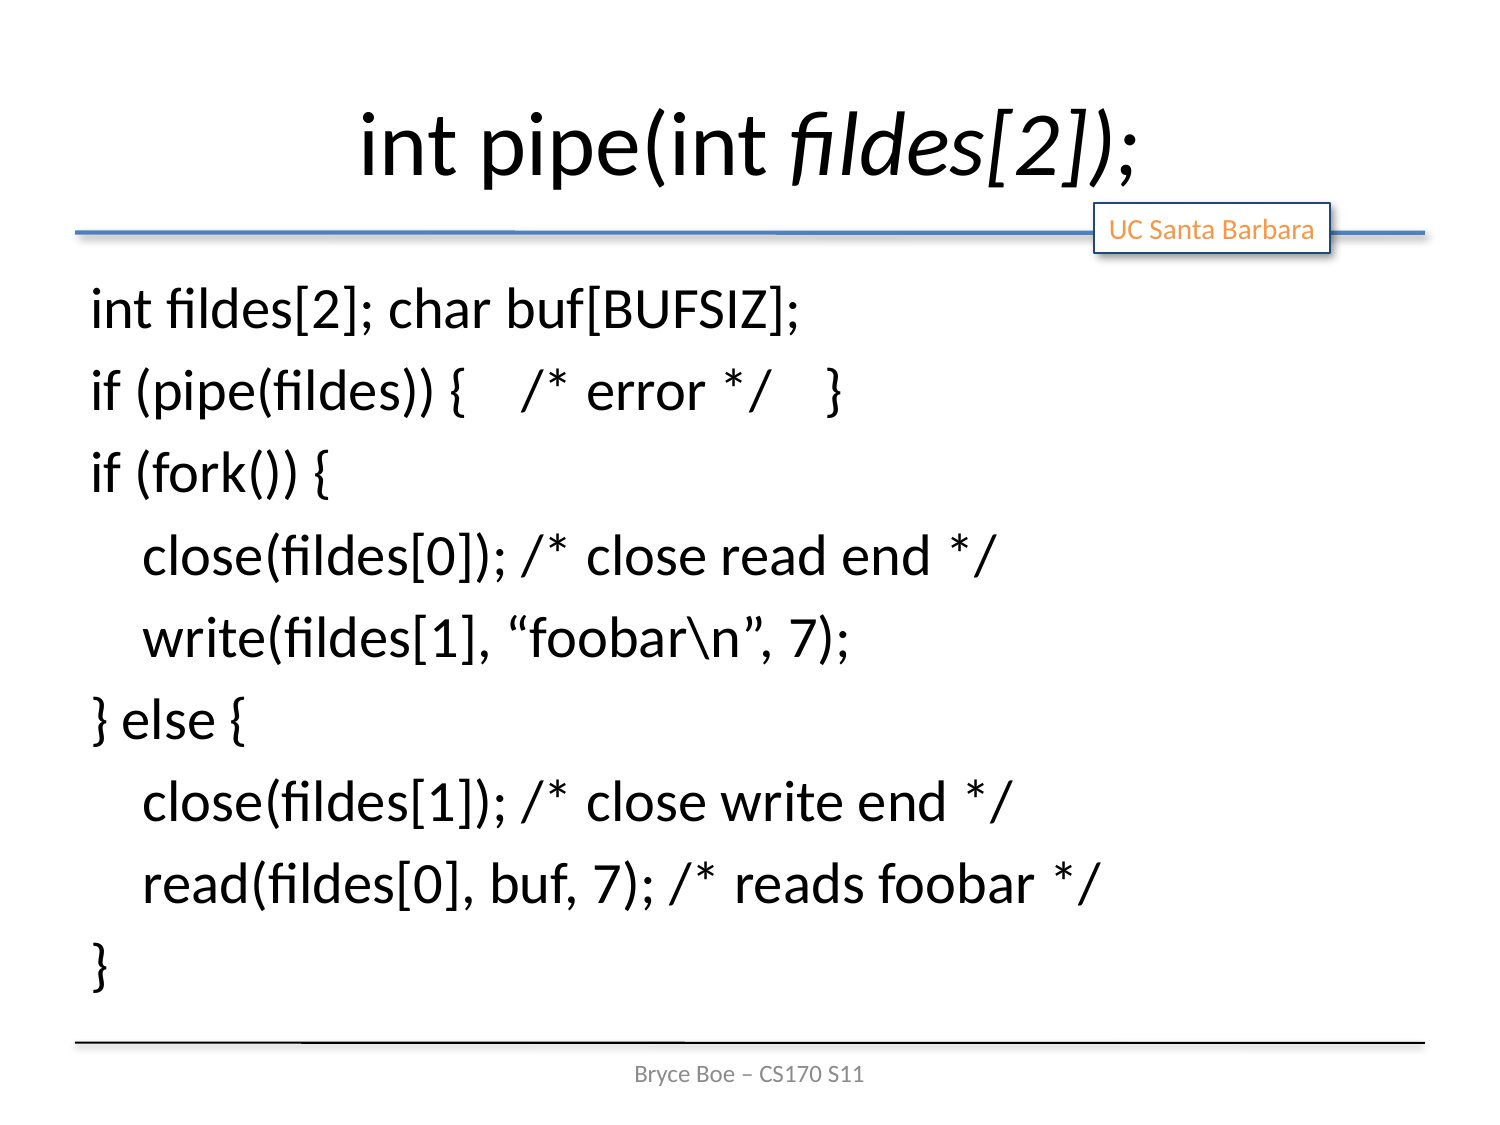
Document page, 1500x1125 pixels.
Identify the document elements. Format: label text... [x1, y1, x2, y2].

title int pipe(int fildes[2]); [75, 45, 1425, 233]
footer Bryce Boe – CS170 S11 [512, 1042, 988, 1103]
list int fildes[2]; char buf[BUFSIZ]; if (pipe(fildes)) { /* error */ } if (fork()) { close(fildes[0]); /* close read end */ write(fildes[1], “foobar\n”, 7); } else { close(fildes[1]); /* close write end */ read(fildes[0], buf, 7); /* reads foobar */ } [75, 262, 1425, 1005]
